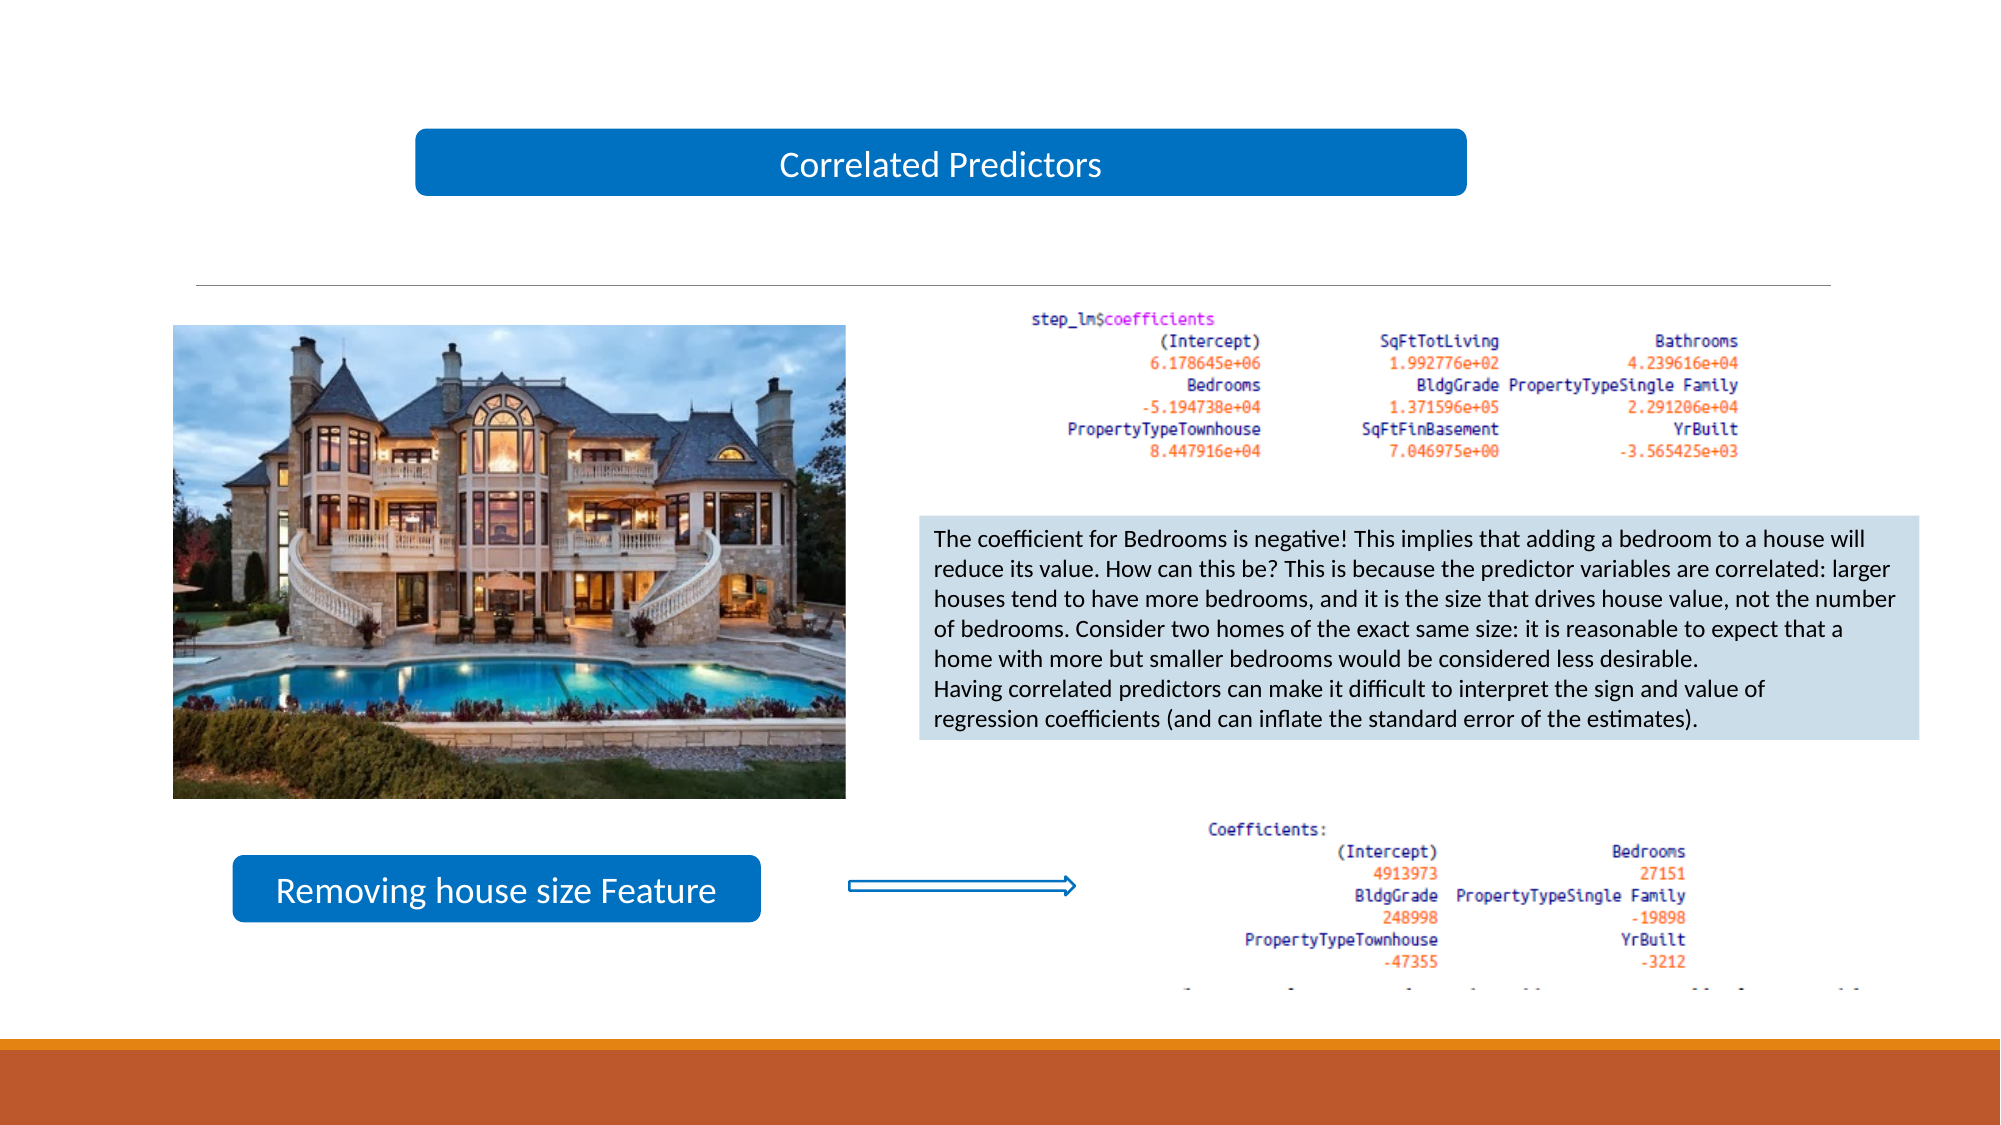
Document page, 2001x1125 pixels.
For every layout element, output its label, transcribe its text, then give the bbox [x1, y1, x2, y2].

text_box [848, 875, 1076, 897]
text_box The coefficient for Bedrooms is negative! This implies that adding a bedroom to a house will reduce its value. How can this be? This is because the predictor variables are correlated: larger houses tend to have more bedrooms, and it is the size that drives house value, not the number of bedrooms. Consider two homes of the exact same size: it is reasonable to expect that a home with more but smaller bedrooms would be considered less desirable. Having correlated predictors can make it difficult to interpret the sign and value of regression coefficients (and can inflate the standard error of the estimates). [919, 515, 1920, 740]
text_box Correlated Predictors [414, 127, 1468, 197]
text_box Removing house size Feature [231, 853, 762, 924]
picture [1016, 307, 1769, 484]
picture [173, 325, 850, 800]
picture [1176, 798, 1896, 991]
